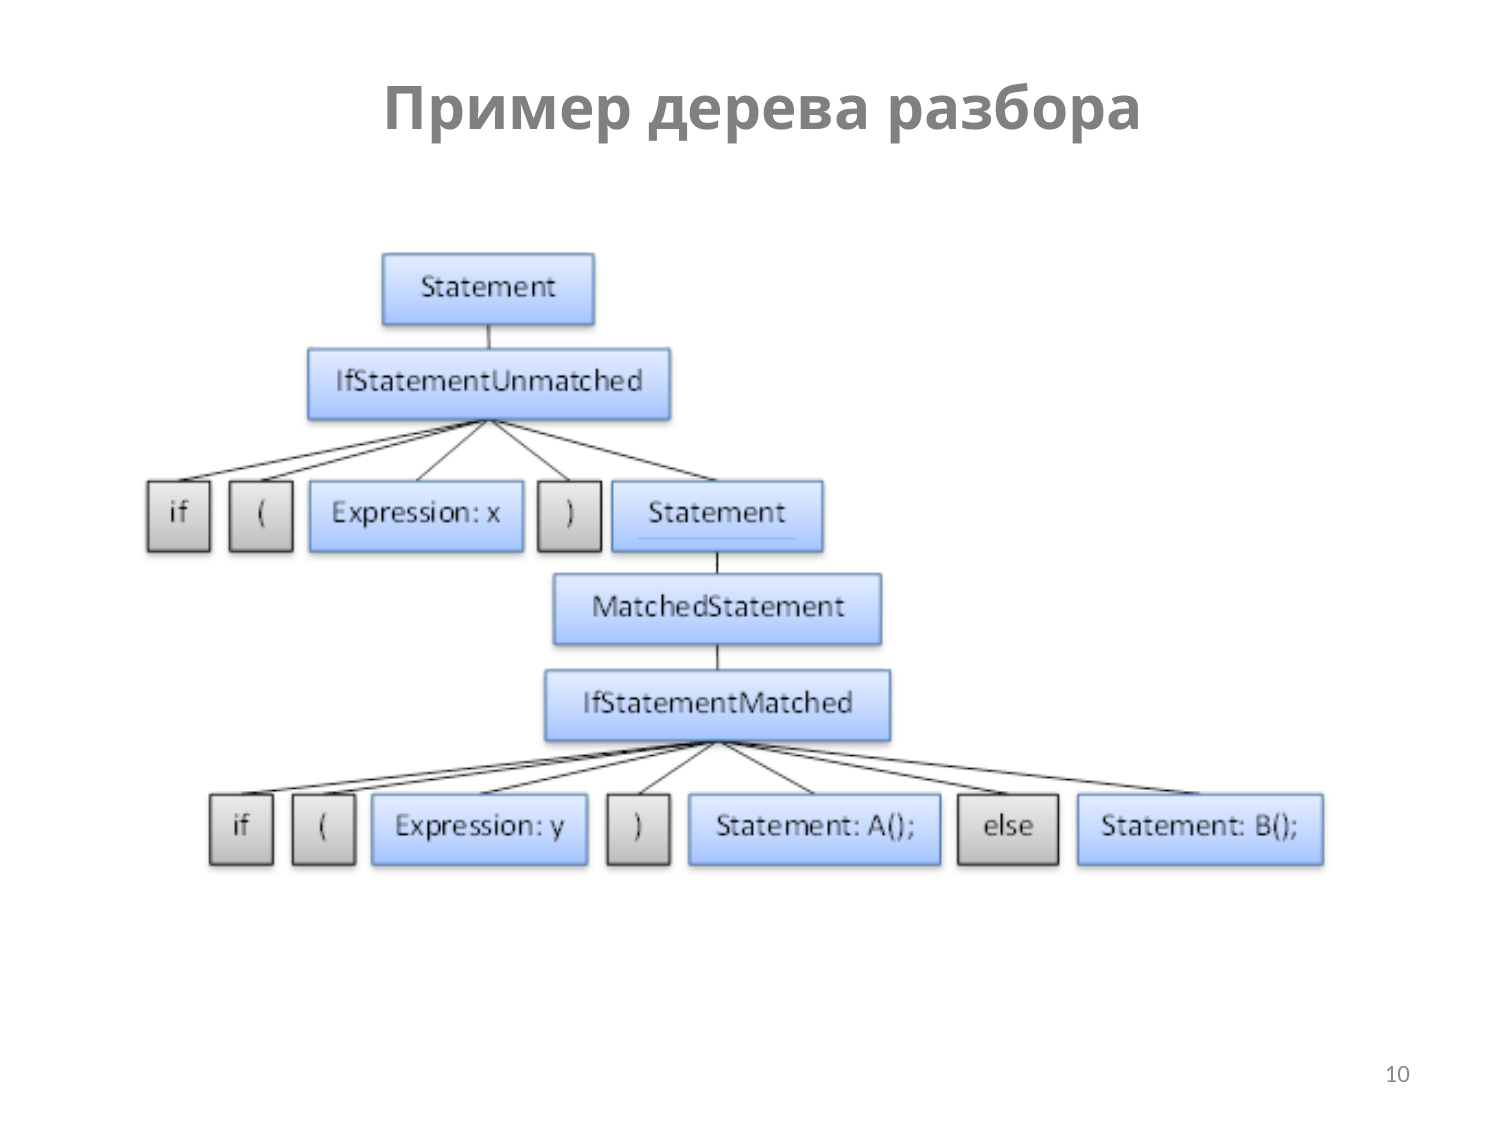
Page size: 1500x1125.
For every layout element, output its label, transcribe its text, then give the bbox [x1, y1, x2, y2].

slide_number 10 [1074, 1042, 1425, 1103]
text_box Пример дерева разбора [150, 62, 1375, 150]
picture [137, 249, 1338, 882]
